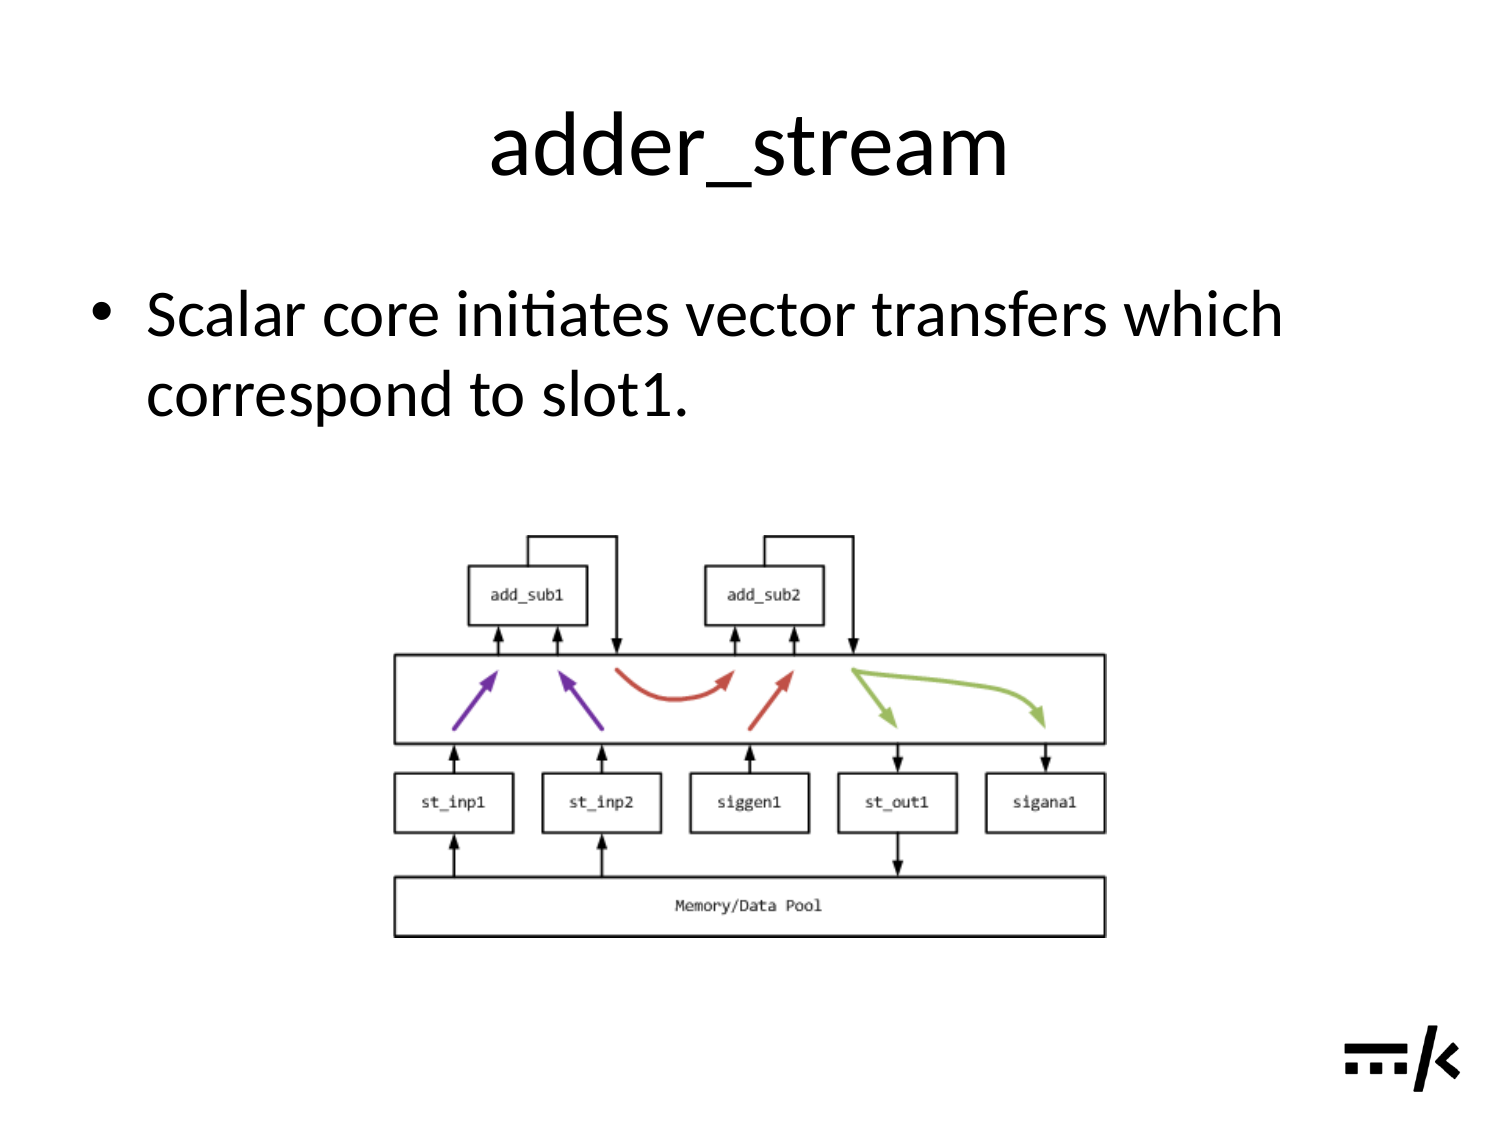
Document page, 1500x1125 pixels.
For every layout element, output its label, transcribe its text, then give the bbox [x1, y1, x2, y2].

title adder_stream [75, 45, 1425, 233]
list Scalar core initiates vector transfers which correspond to slot1. [75, 262, 1425, 1005]
picture [393, 535, 1107, 938]
picture [1312, 987, 1490, 1125]
